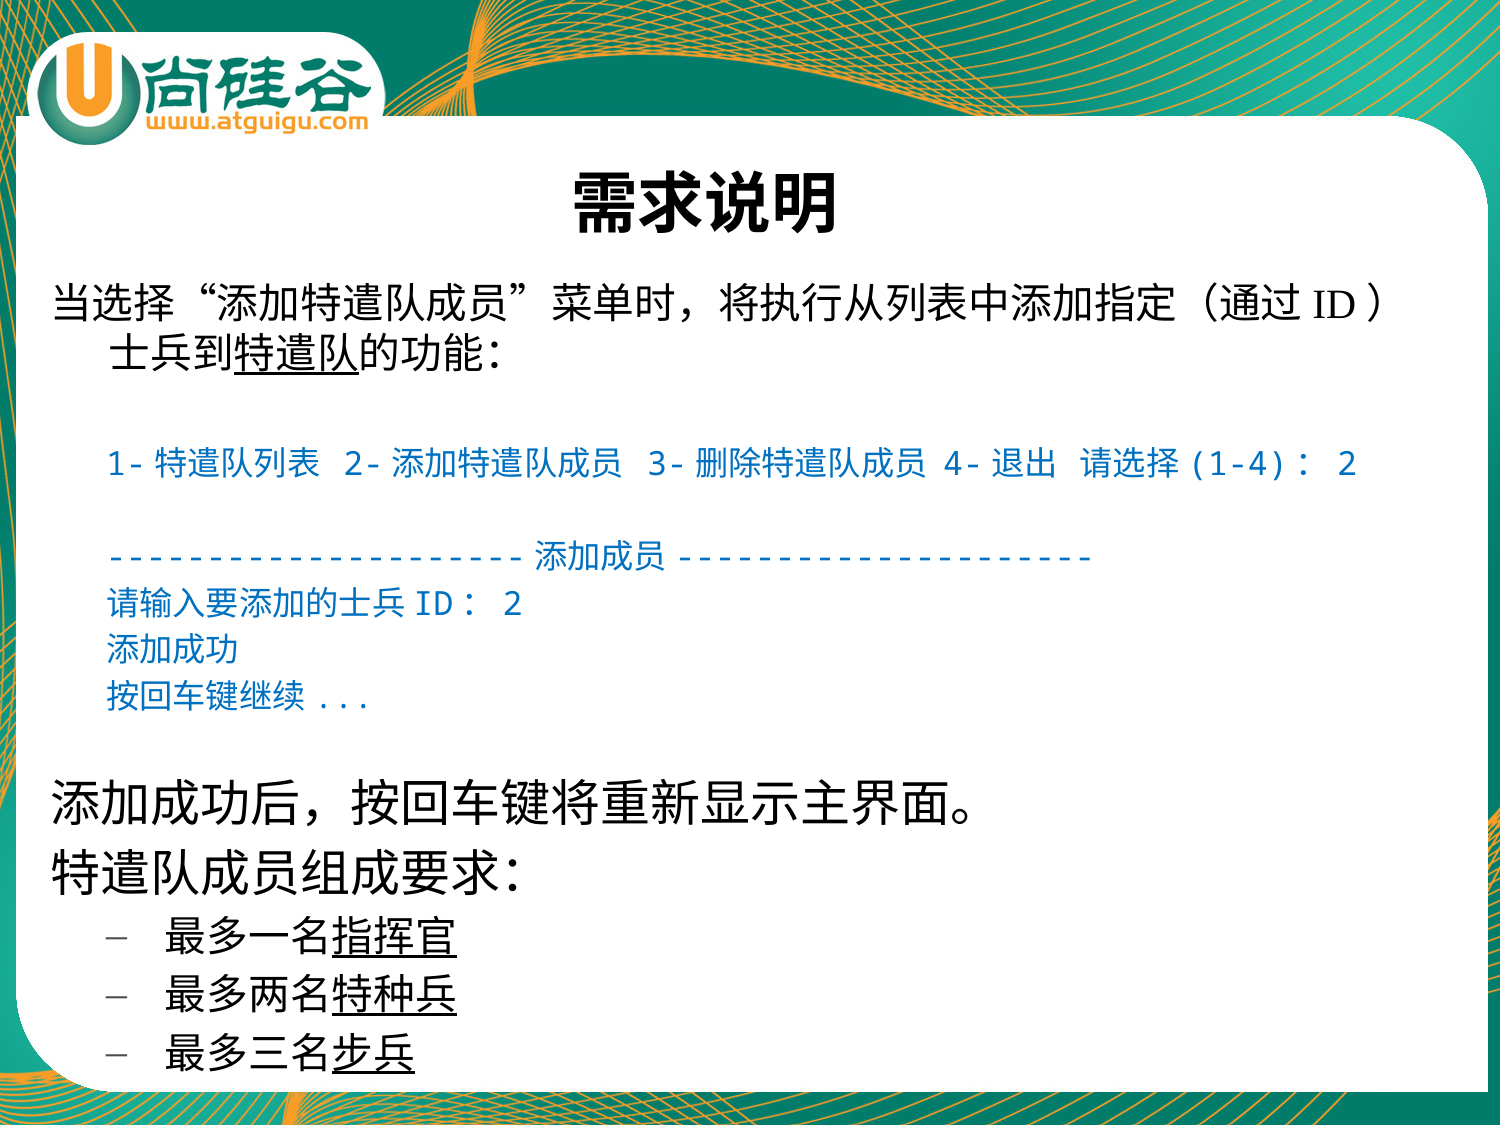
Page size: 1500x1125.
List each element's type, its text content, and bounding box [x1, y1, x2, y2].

picture [0, 0, 1500, 1125]
text_box 需求说明 [81, 153, 1329, 249]
text_box 当选择“添加特遣队成员”菜单时，将执行从列表中添加指定（通过ID）士兵到特遣队的功能： 1-特遣队列表 2-添加特遣队成员 3-删除特遣队成员 4-退出 请选择(1-4)：2 ---------------------添加成员--------------------- 请输入要添加的士兵ID：2 添加成功 按回车键继续... 添加成功后，按回车键将重新显示主界面。 特遣队成员组成要求： 最多一名指挥官 最多两名特种兵 最多三名步兵 [35, 269, 1442, 1084]
